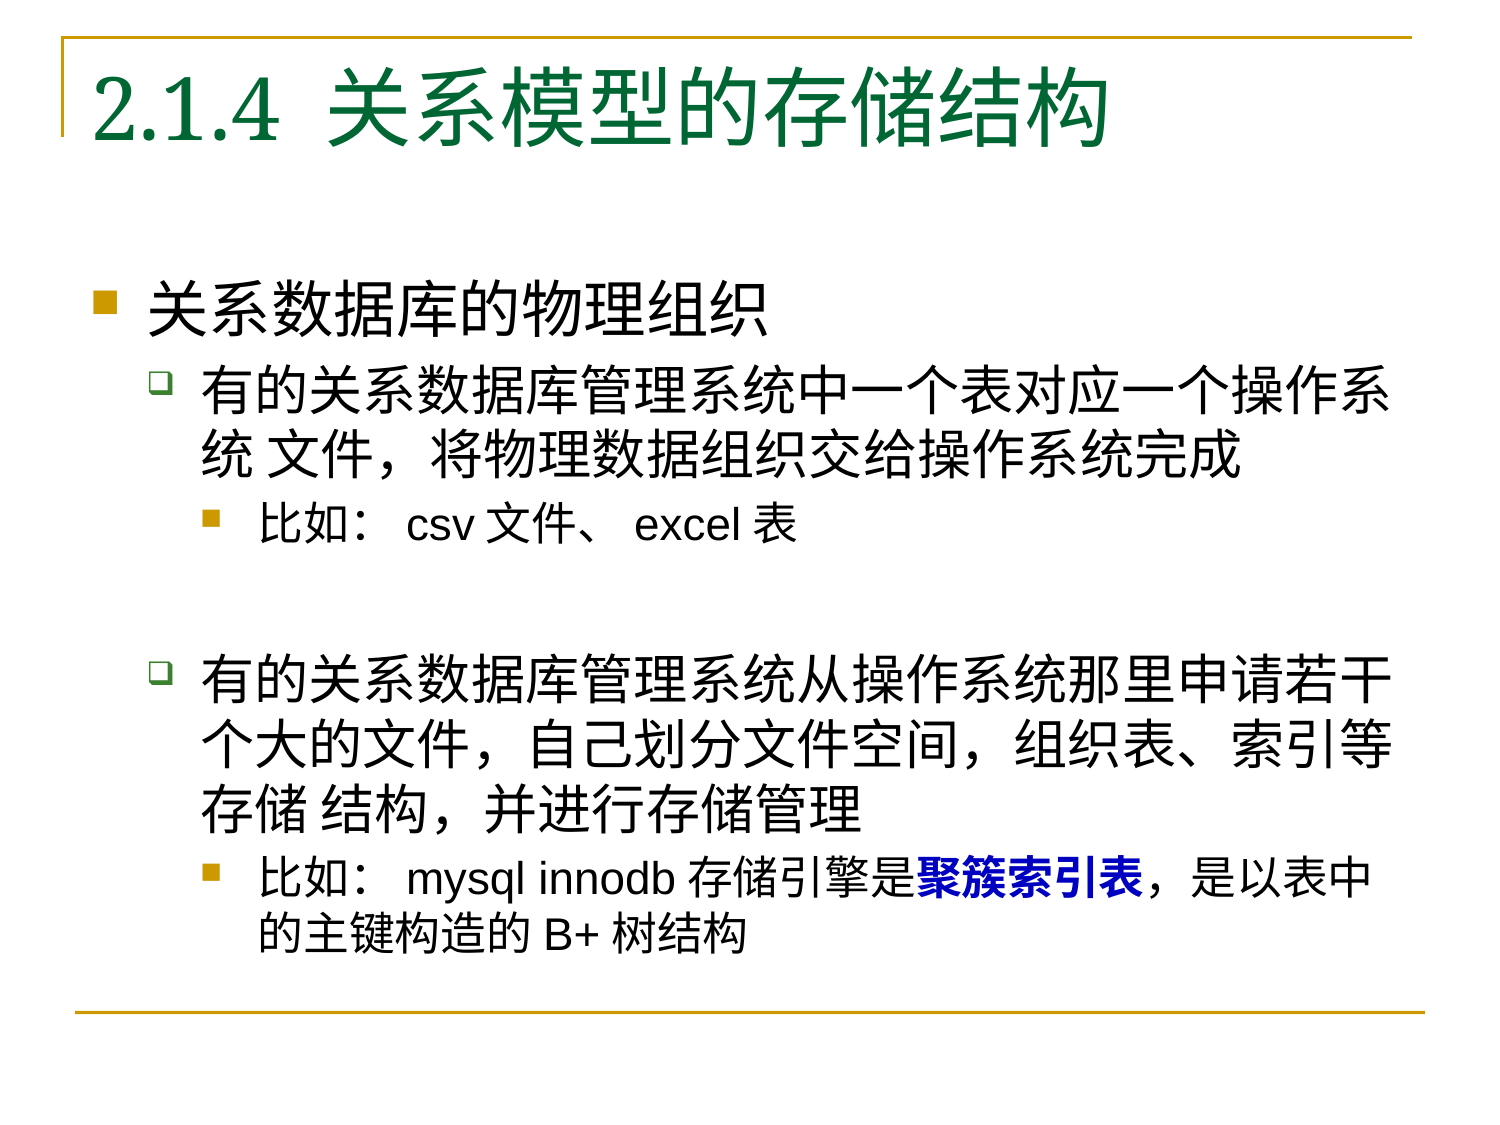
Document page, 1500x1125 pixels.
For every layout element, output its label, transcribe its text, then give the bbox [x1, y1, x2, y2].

list 关系数据库的物理组织 有的关系数据库管理系统中一个表对应一个操作系统 文件，将物理数据组织交给操作系统完成 比如：csv文件、excel表 有的关系数据库管理系统从操作系统那里申请若干个大的文件，自己划分文件空间，组织表、索引等存储 结构，并进行存储管理 比如：mysql innodb存储引擎是聚簇索引表，是以表中的主键构造的B+树结构 [74, 262, 1426, 1006]
title 2.1.4 关系模型的存储结构 [74, 45, 1426, 233]
